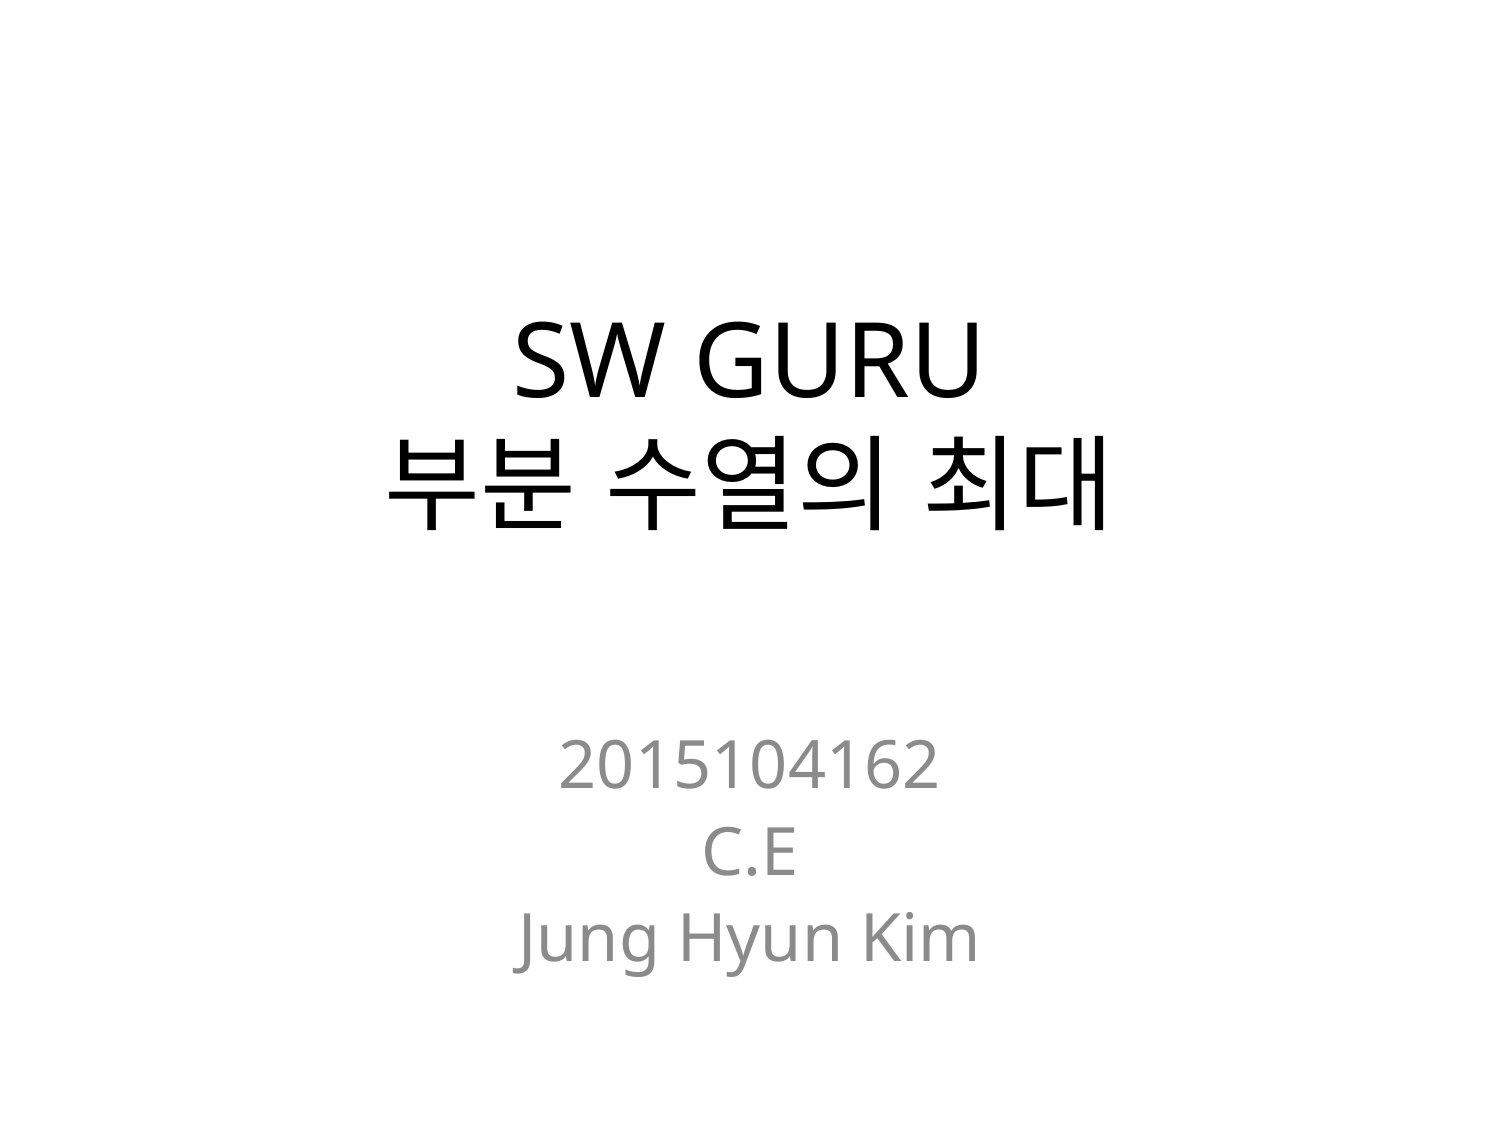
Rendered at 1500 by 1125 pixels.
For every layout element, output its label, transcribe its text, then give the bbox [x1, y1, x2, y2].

title SW GURU 부분 수열의 최대 [112, 297, 1388, 539]
subtitle 2015104162 C.E Jung Hyun Kim [225, 723, 1276, 1012]
